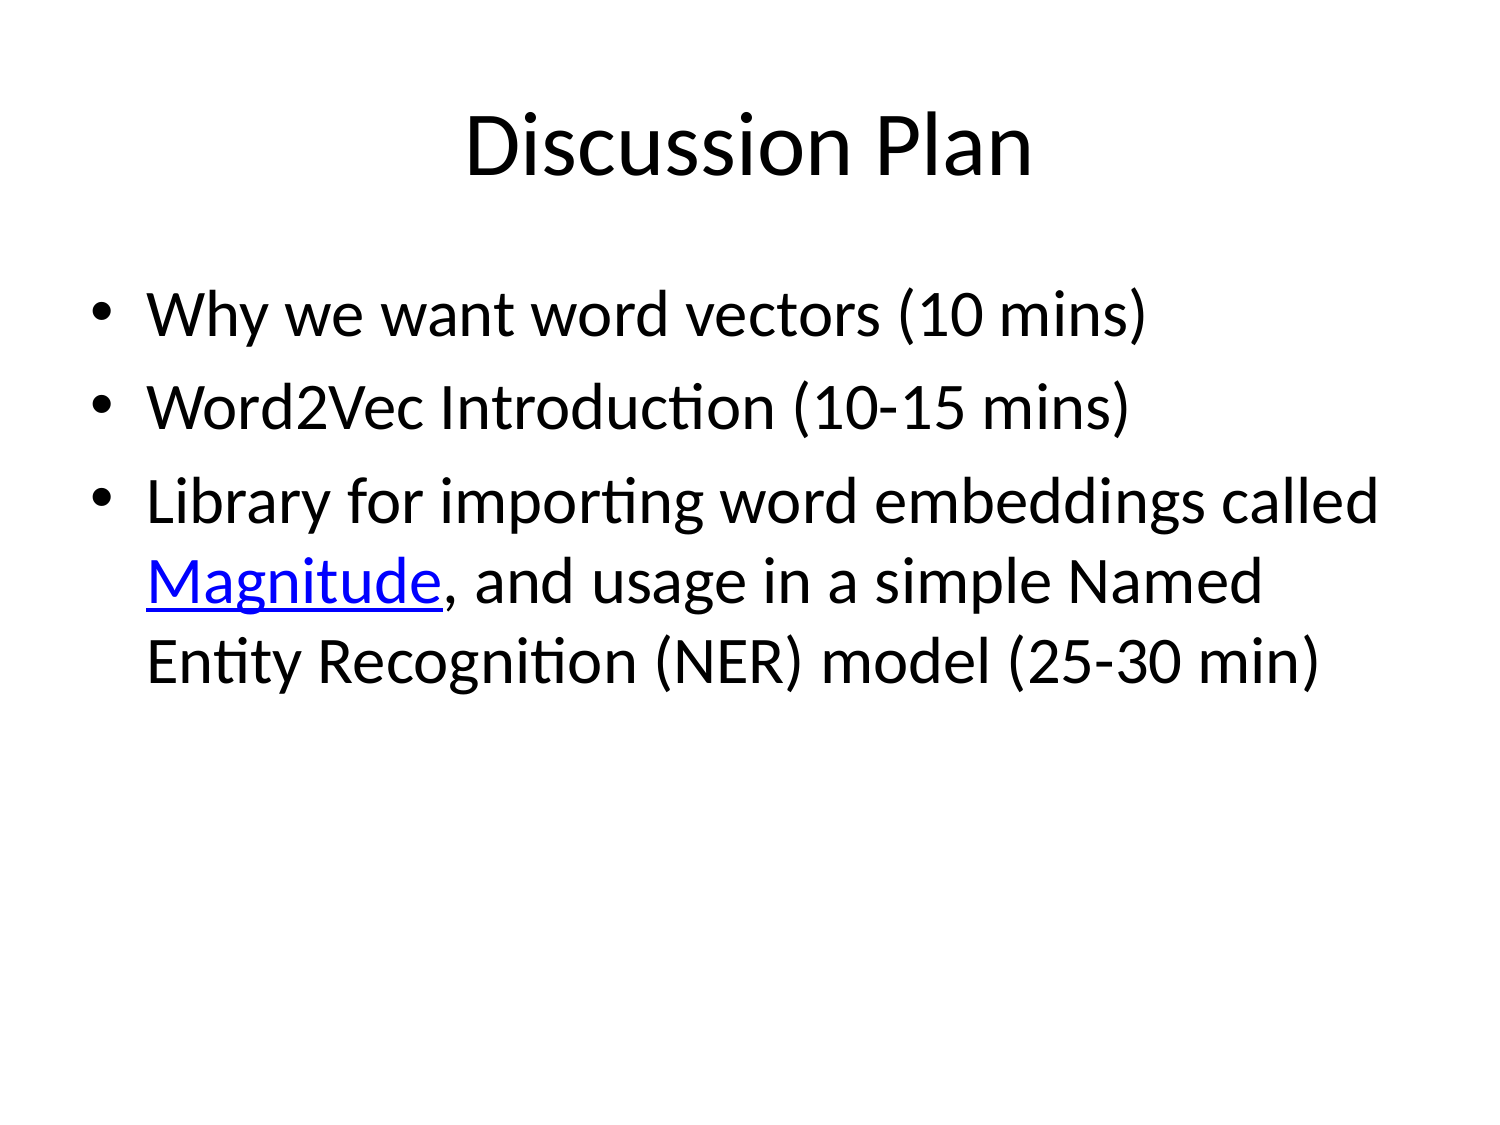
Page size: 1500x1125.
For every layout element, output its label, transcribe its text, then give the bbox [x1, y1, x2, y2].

list Why we want word vectors (10 mins) Word2Vec Introduction (10-15 mins) Library for importing word embeddings called Magnitude, and usage in a simple Named Entity Recognition (NER) model (25-30 min) [75, 262, 1425, 1005]
title Discussion Plan [75, 45, 1425, 233]
